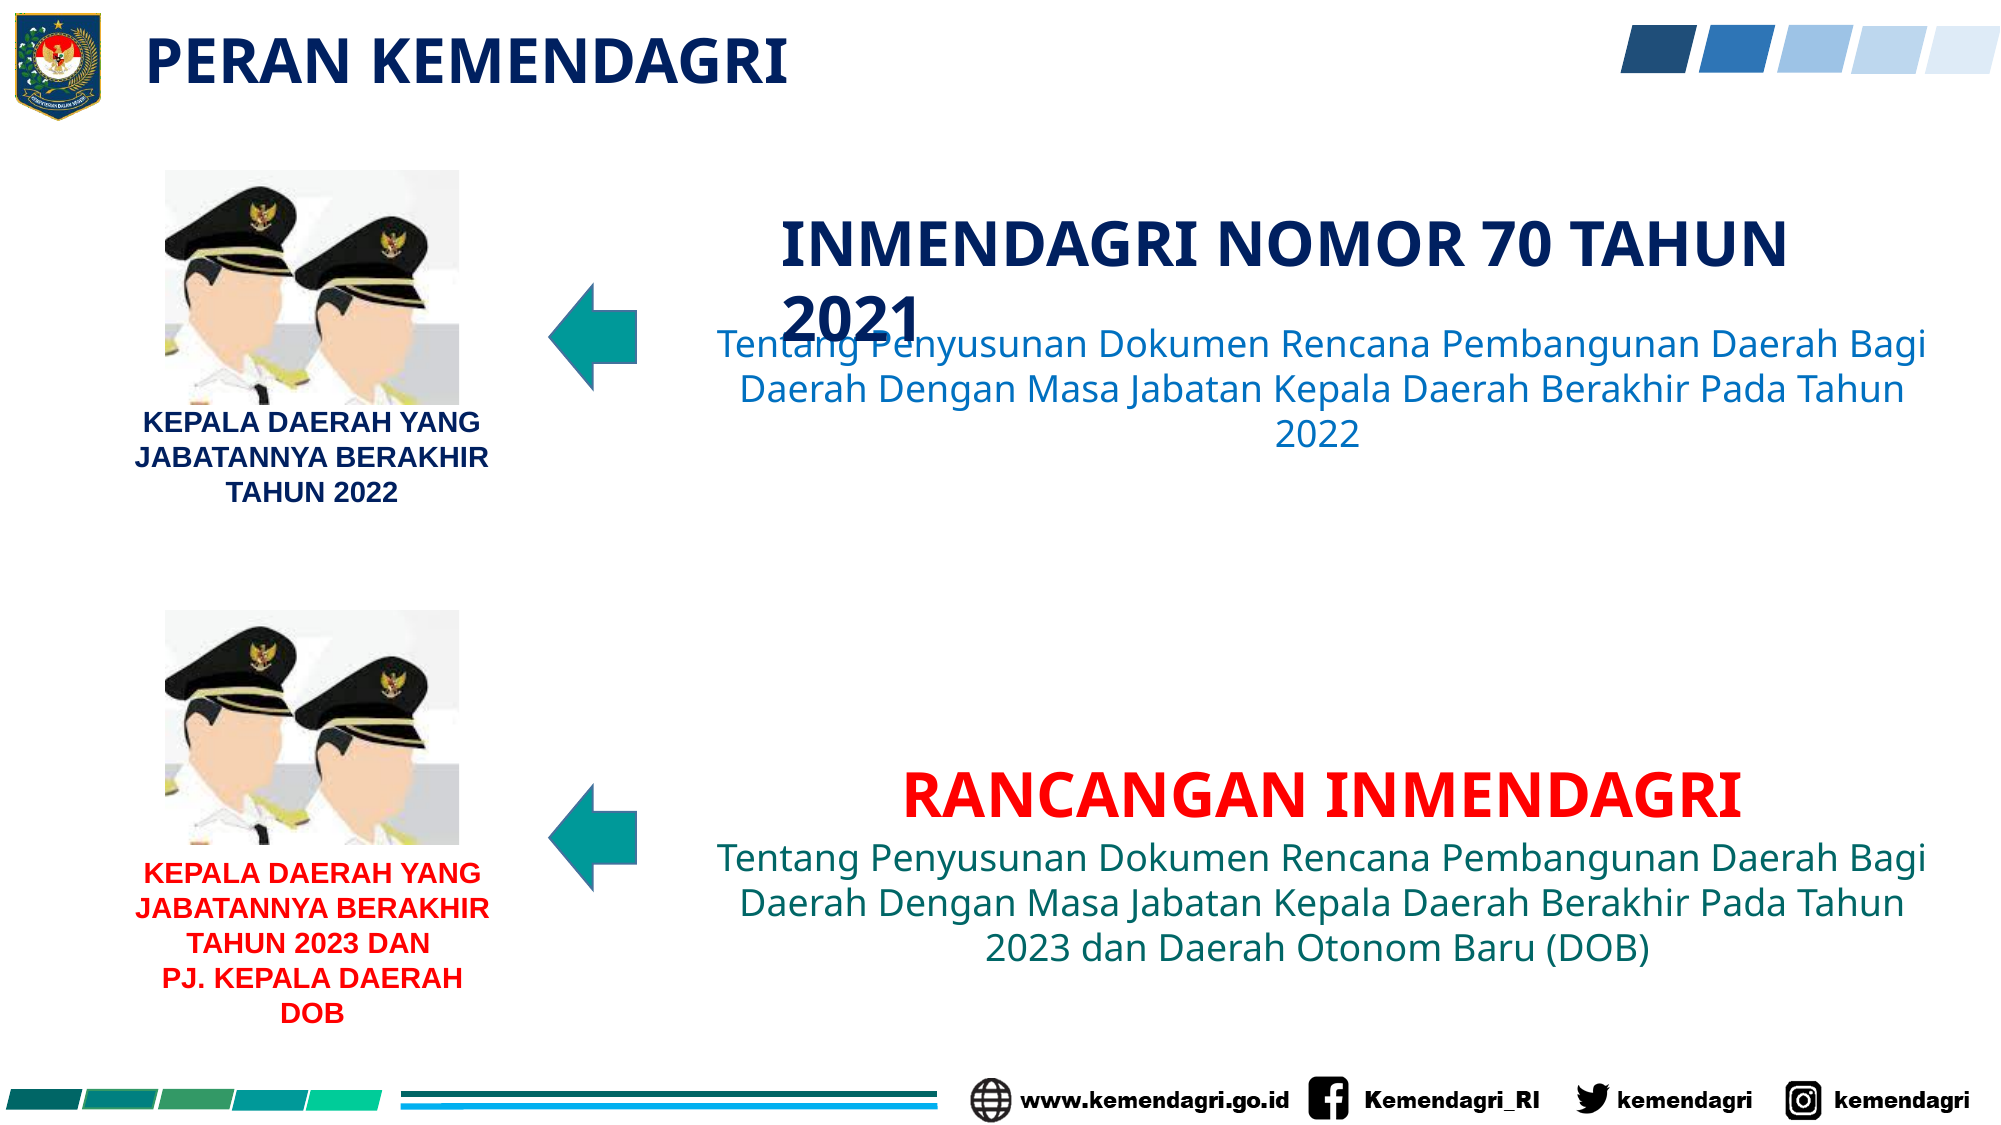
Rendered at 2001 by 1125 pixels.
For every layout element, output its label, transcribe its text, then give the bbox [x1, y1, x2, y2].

text_box RANCANGAN INMENDAGRI [766, 751, 1879, 833]
text_box PERAN KEMENDAGRI [128, 17, 1627, 99]
text_box [1698, 24, 1776, 73]
text_box [81, 1088, 159, 1110]
text_box [547, 282, 637, 392]
text_box Tentang Penyusunan Dokumen Rencana Pembangunan Daerah Bagi Daerah Dengan Masa Jabatan Kepala Daerah Berakhir Pada Tahun 2022 [696, 312, 1949, 463]
picture [969, 1072, 2000, 1125]
text_box KEPALA DAERAH YANG JABATANNYA BERAKHIR TAHUN 2022 [115, 424, 509, 488]
text_box Tentang Penyusunan Dokumen Rencana Pembangunan Daerah Bagi Daerah Dengan Masa Jabatan Kepala Daerah Berakhir Pada Tahun 2023 dan Daerah Otonom Baru (DOB) [696, 826, 1949, 976]
text_box KEPALA DAERAH YANG JABATANNYA BERAKHIR TAHUN 2023 DAN PJ. KEPALA DAERAH DOB [115, 909, 510, 974]
text_box [547, 783, 637, 893]
text_box [157, 1088, 235, 1110]
text_box INMENDAGRI NOMOR 70 TAHUN 2021 [766, 238, 1879, 320]
text_box [305, 1090, 383, 1111]
picture [164, 170, 460, 405]
picture [164, 610, 460, 845]
text_box [1924, 26, 2000, 74]
picture [15, 13, 101, 121]
text_box [5, 1089, 83, 1110]
text_box [231, 1090, 309, 1111]
text_box [1850, 26, 1928, 74]
text_box [1777, 24, 1854, 73]
text_box [1620, 25, 1698, 74]
